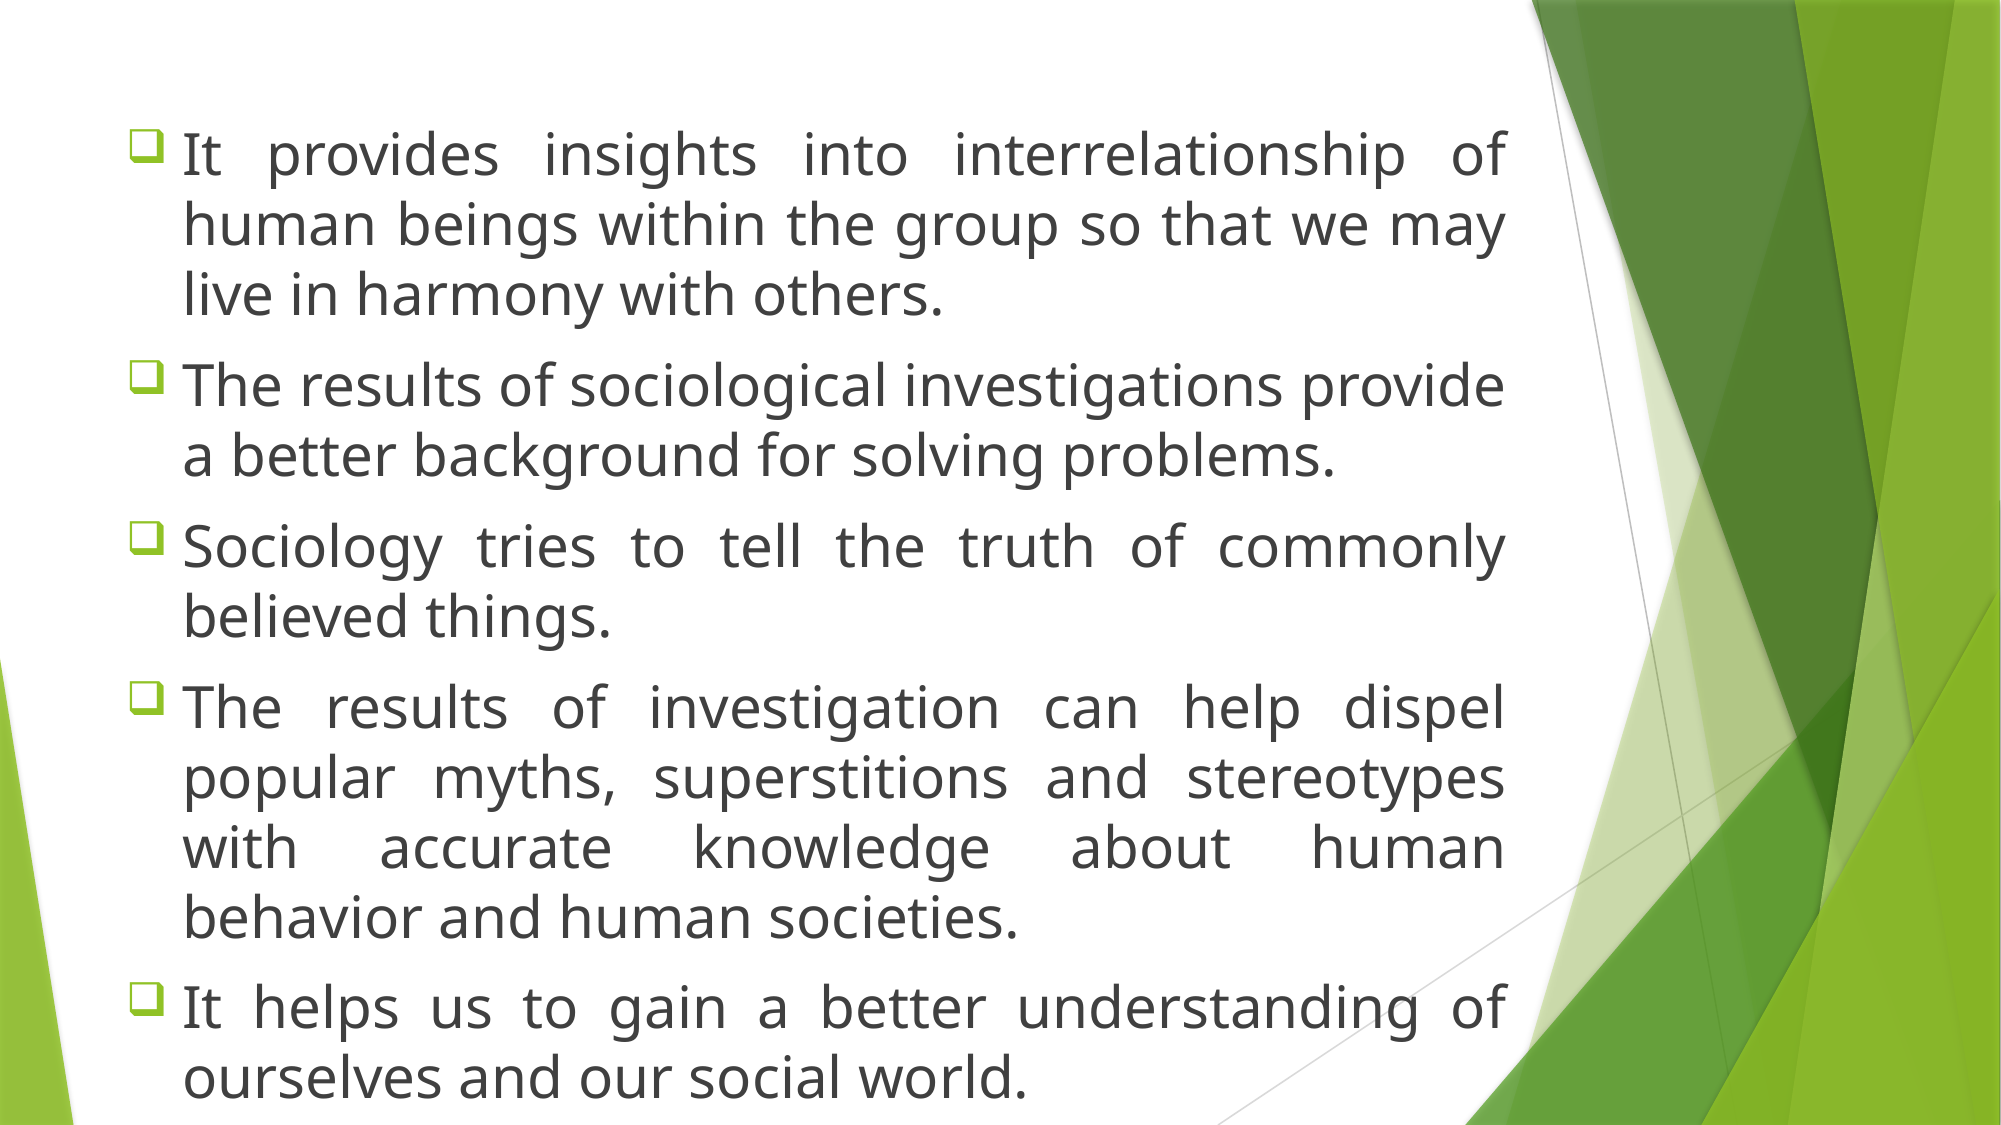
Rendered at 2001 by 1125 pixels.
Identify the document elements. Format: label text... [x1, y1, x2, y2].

list It provides insights into interrelationship of human beings within the group so that we may live in harmony with others. The results of sociological investigations provide a better background for solving problems. Sociology tries to tell the truth of commonly believed things. The results of investigation can help dispel popular myths, superstitions and stereotypes with accurate knowledge about human behavior and human societies. It helps us to gain a better understanding of ourselves and our social world. [111, 109, 1522, 1092]
